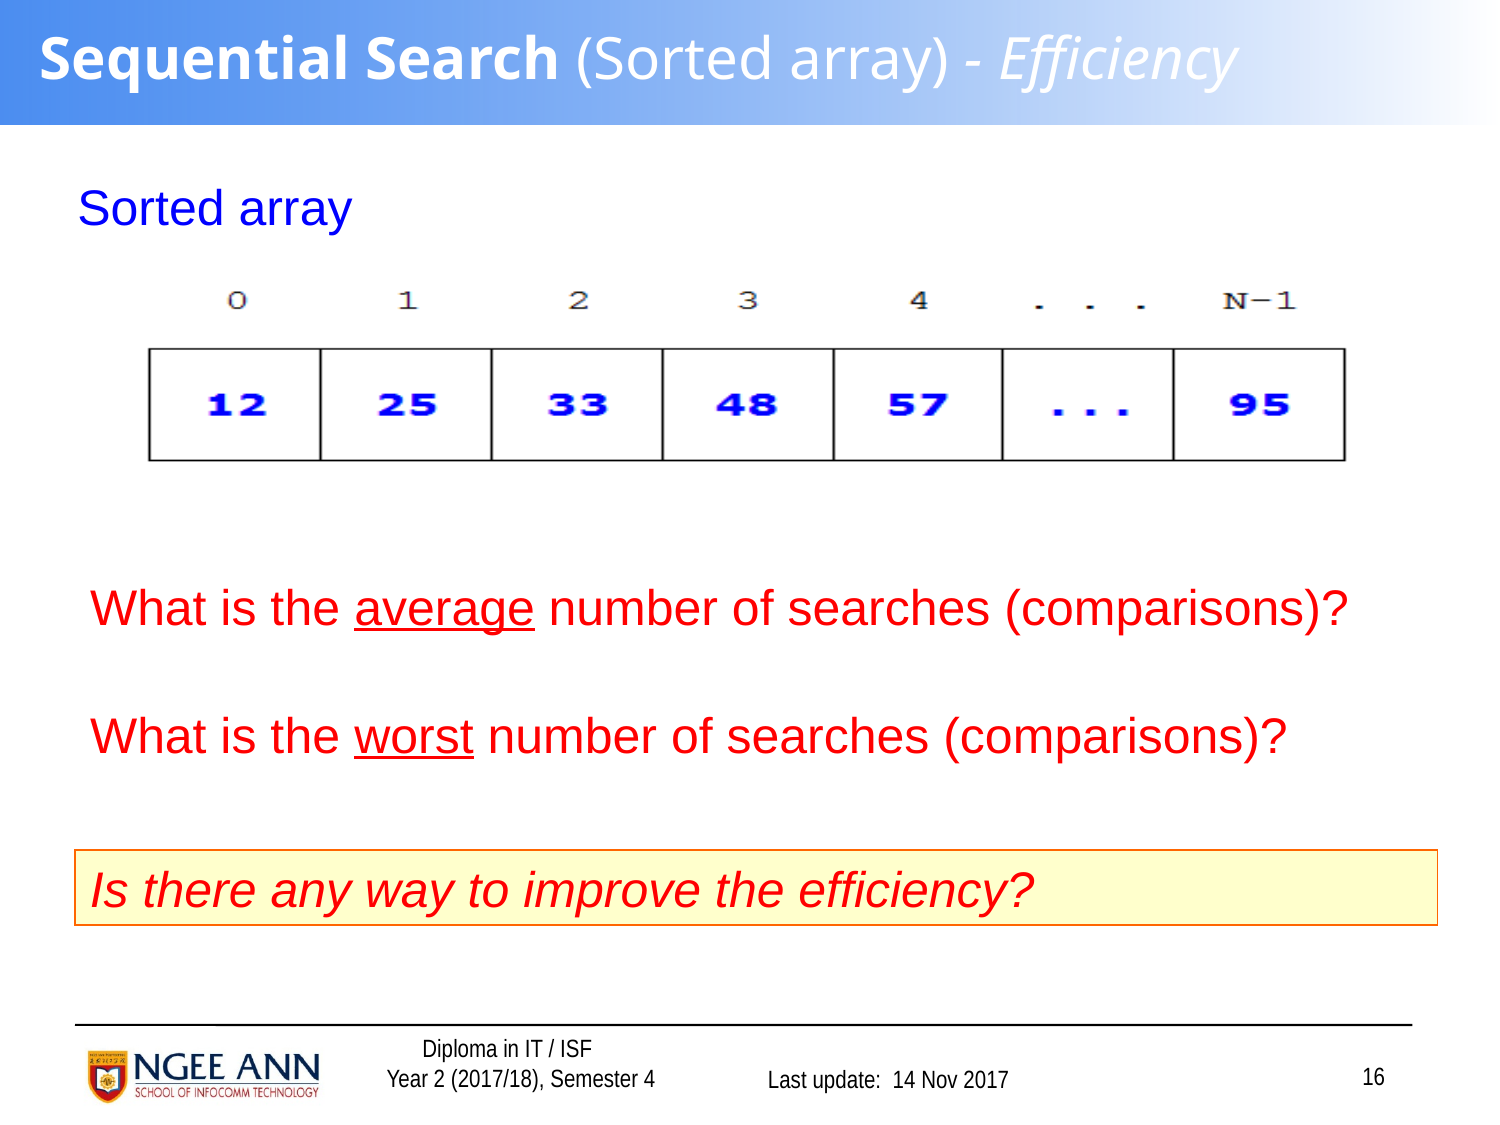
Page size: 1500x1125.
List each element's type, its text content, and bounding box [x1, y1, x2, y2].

list Sorted array [62, 174, 1463, 363]
picture [62, 1028, 344, 1125]
title Sequential Search (Sorted array) - Efficiency [23, 0, 1500, 115]
picture [112, 262, 1388, 493]
text_box What is the average number of searches (comparisons)? What is the worst number of searches (comparisons)? [75, 575, 1475, 763]
text_box Is there any way to improve the efficiency? [74, 849, 1438, 925]
